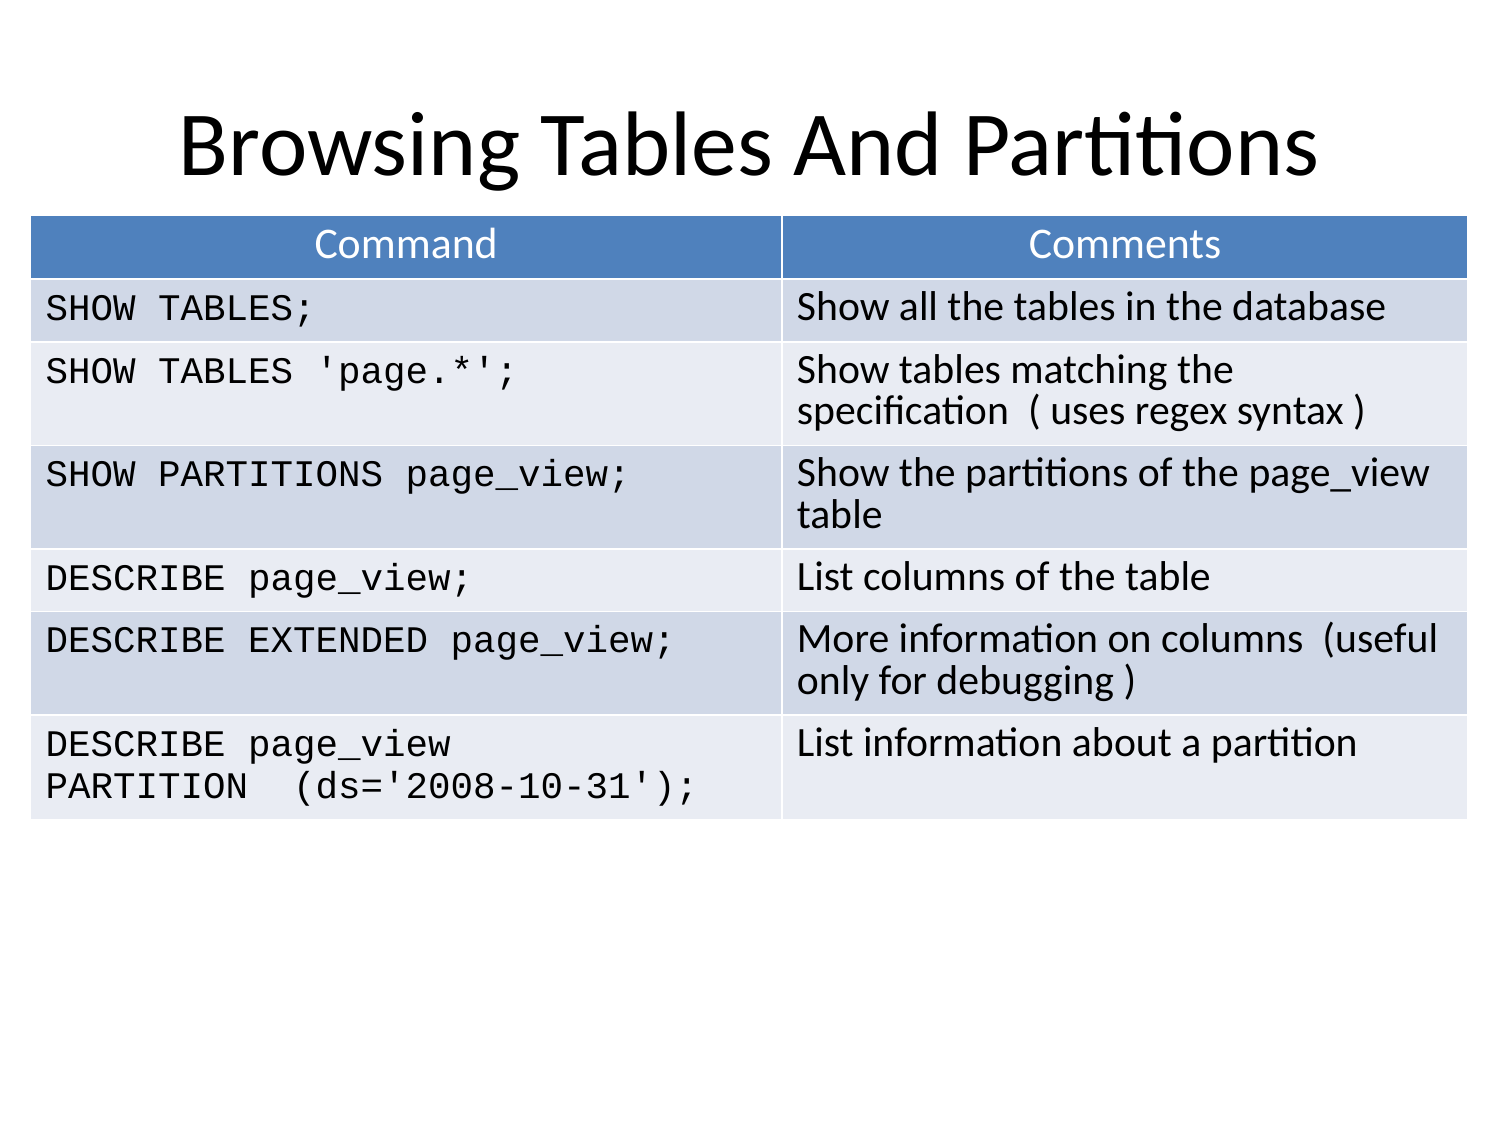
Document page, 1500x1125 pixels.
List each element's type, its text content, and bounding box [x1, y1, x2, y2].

table_cell SHOW TABLES; [31, 280, 781, 341]
table_cell Show tables matching the specification ( uses regex syntax ) [783, 343, 1467, 445]
table_cell DESCRIBE page_view PARTITION (ds='2008-10-31'); [31, 716, 781, 819]
title Browsing Tables And Partitions [75, 45, 1425, 215]
table_cell Show all the tables in the database [783, 280, 1467, 341]
table_cell DESCRIBE EXTENDED page_view; [31, 612, 781, 714]
table_cell More information on columns (useful only for debugging ) [783, 612, 1467, 714]
table_header Comments [783, 216, 1467, 278]
table_cell SHOW PARTITIONS page_view; [31, 446, 781, 548]
table_cell List columns of the table [783, 550, 1467, 611]
table_header Command [31, 216, 781, 278]
table_cell Show the partitions of the page_view table [783, 446, 1467, 548]
table_cell DESCRIBE page_view; [31, 550, 781, 611]
table_cell List information about a partition [783, 716, 1467, 819]
table_cell SHOW TABLES 'page.*'; [31, 343, 781, 445]
